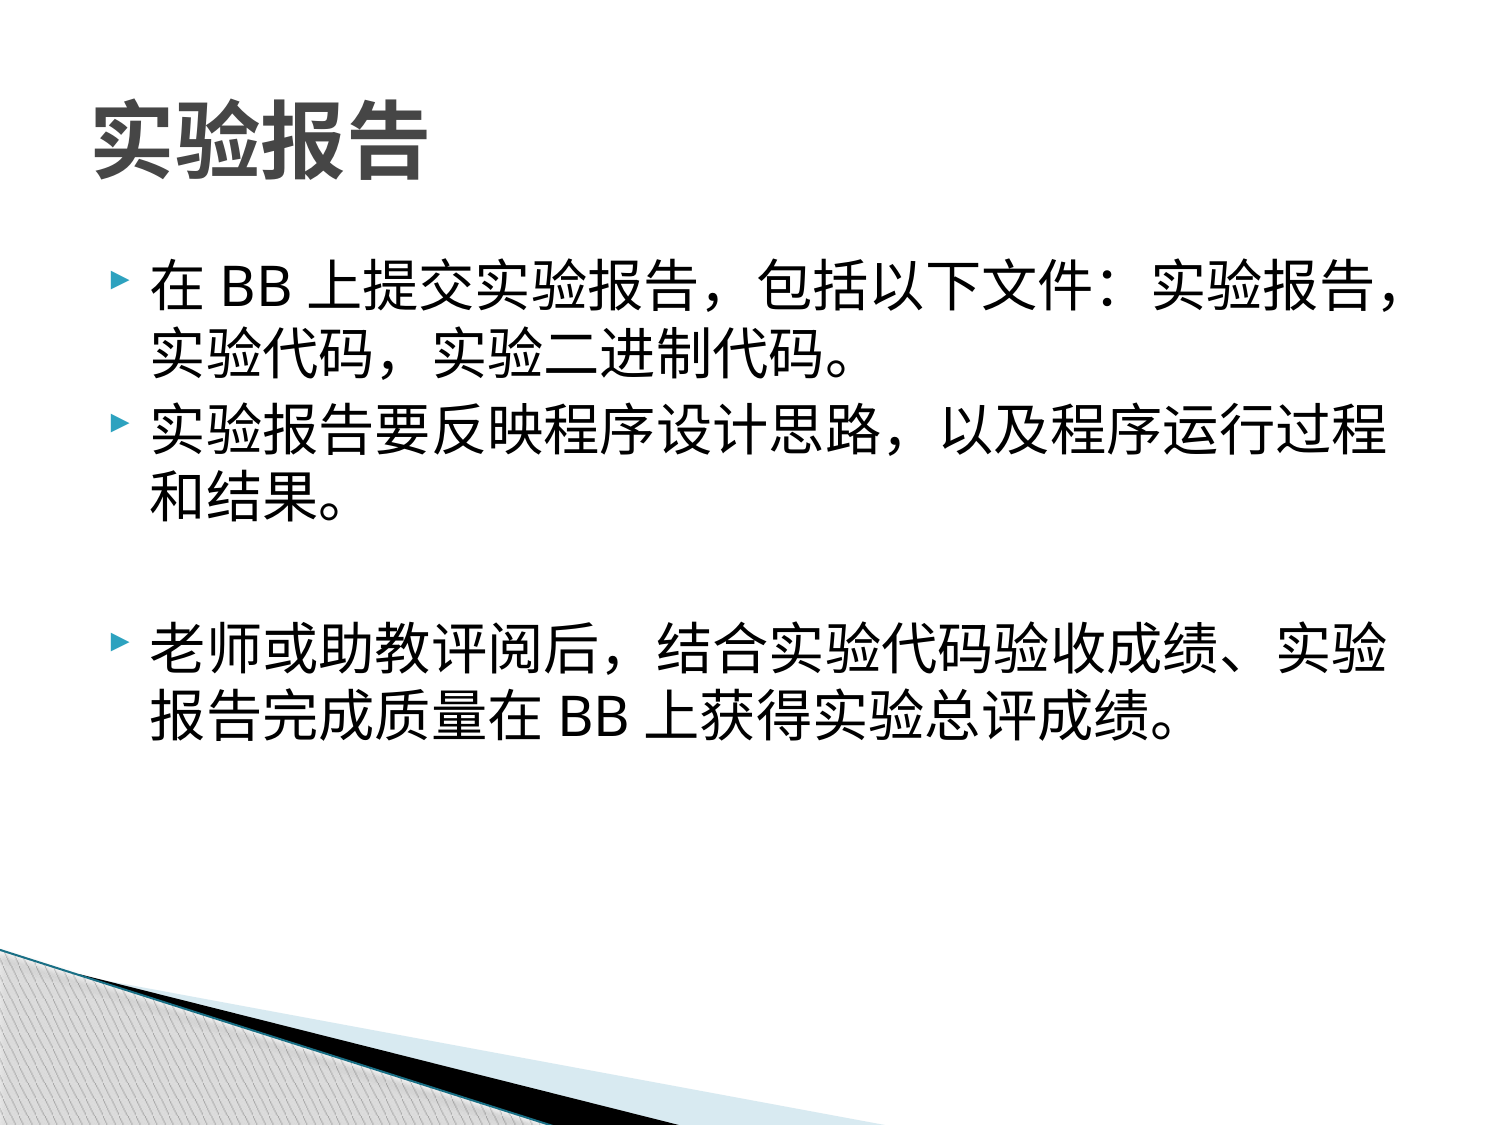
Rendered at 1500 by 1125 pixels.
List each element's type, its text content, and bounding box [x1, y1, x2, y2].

title 实验报告 [75, 45, 1425, 233]
list 在BB上提交实验报告，包括以下文件：实验报告，实验代码，实验二进制代码。 实验报告要反映程序设计思路，以及程序运行过程和结果。 老师或助教评阅后，结合实验代码验收成绩、实验报告完成质量在BB上获得实验总评成绩。 [75, 243, 1425, 986]
